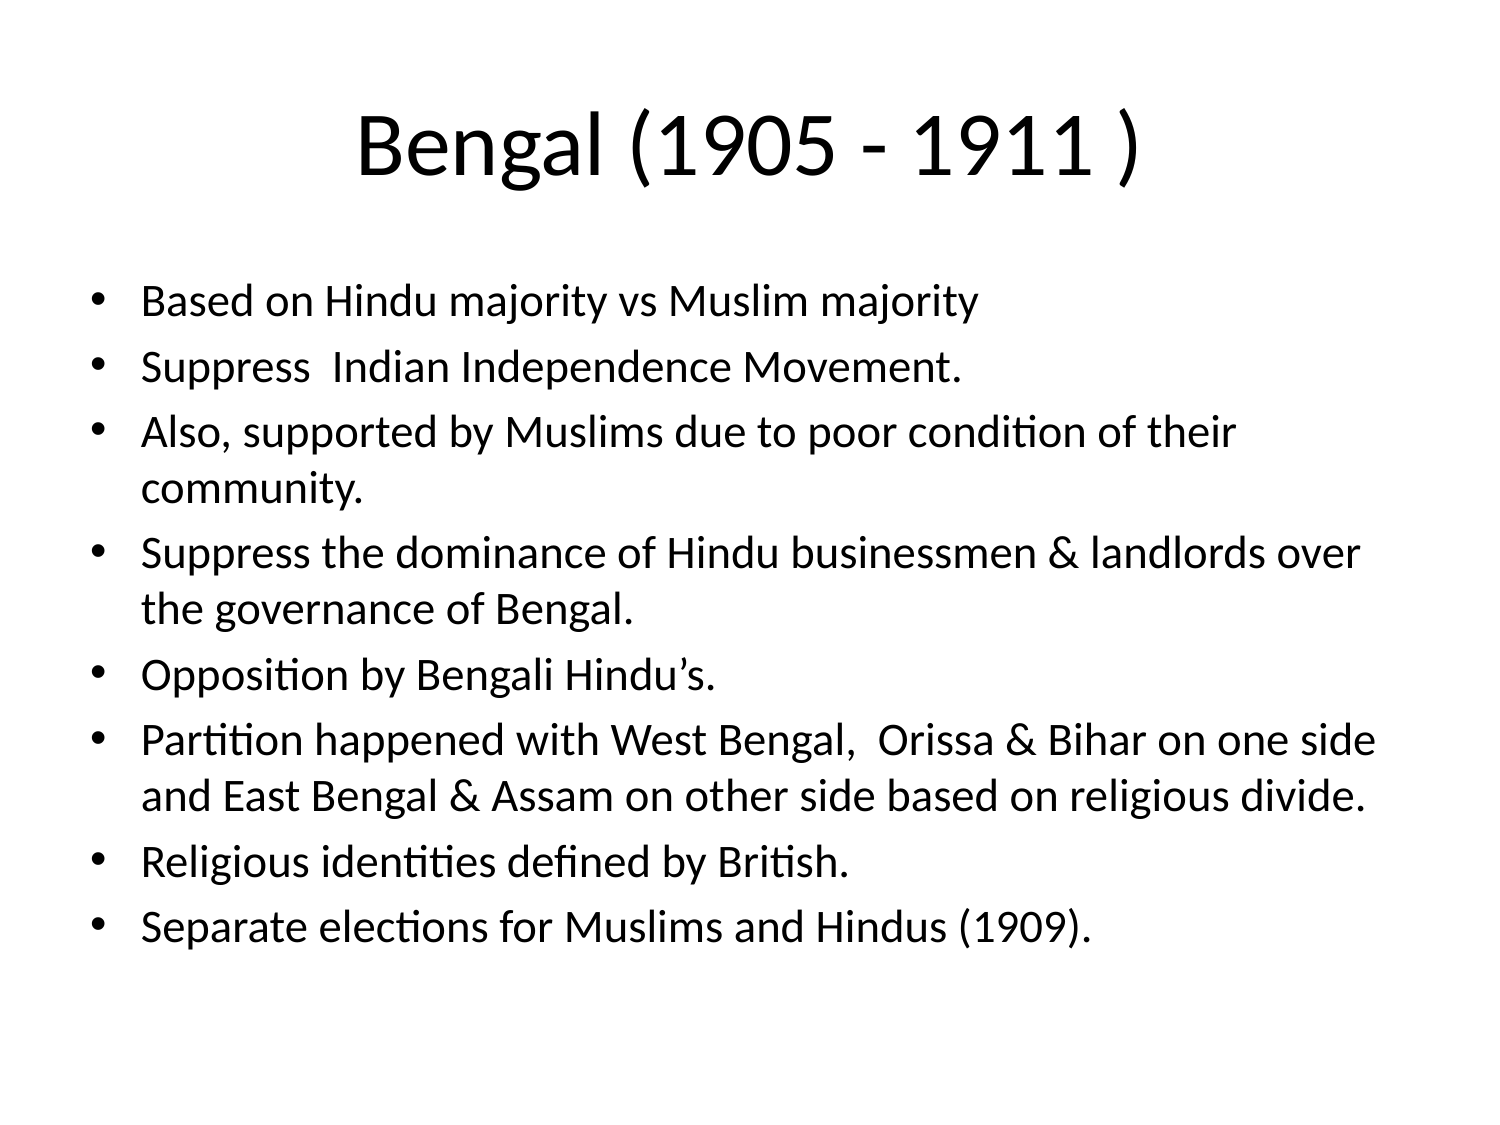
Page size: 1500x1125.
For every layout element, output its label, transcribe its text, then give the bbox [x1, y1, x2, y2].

list Based on Hindu majority vs Muslim majority Suppress Indian Independence Movement. Also, supported by Muslims due to poor condition of their community. Suppress the dominance of Hindu businessmen & landlords over the governance of Bengal. Opposition by Bengali Hindu’s. Partition happened with West Bengal, Orissa & Bihar on one side and East Bengal & Assam on other side based on religious divide. Religious identities defined by British. Separate elections for Muslims and Hindus (1909). [75, 262, 1425, 1005]
title Bengal (1905 - 1911 ) [75, 45, 1425, 233]
